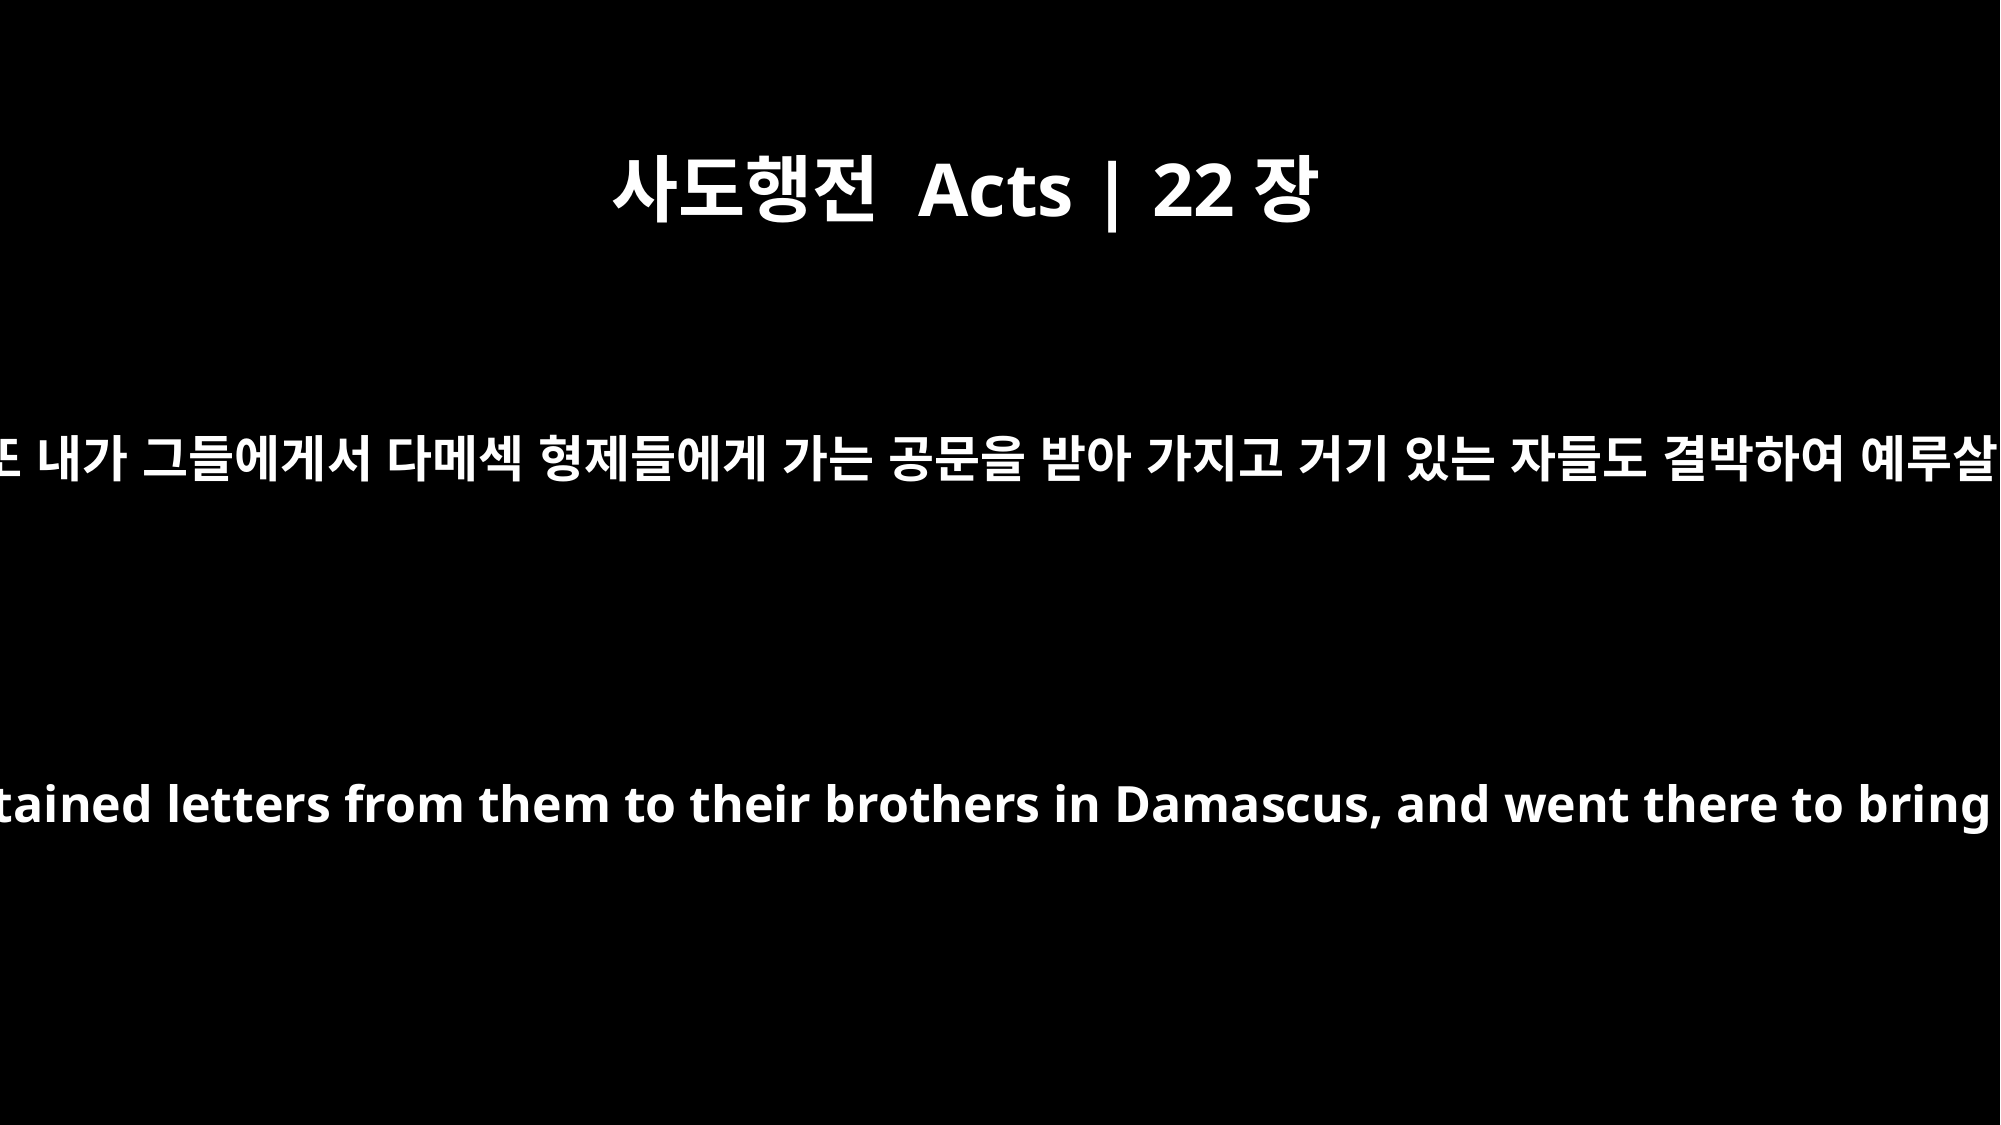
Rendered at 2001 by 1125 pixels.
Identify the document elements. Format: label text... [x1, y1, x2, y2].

text_box 사도행전 Acts | 22장 [596, 136, 1336, 239]
text_box as also the high priest and all the Council can testify. I even obtained letters from them to their brothers in Damascus, and went there to bring these people as prisoners to Jerusalem to be punished. [0, 764, 2000, 840]
text_box 5 이에 대제사장과 모든 장로들이 내 증인이라 또 내가 그들에게서 다메섹 형제들에게 가는 공문을 받아 가지고 거기 있는 자들도 결박하여 예루살렘으로 끌어다가 형벌 받게 하려고 가더니 [0, 359, 2000, 495]
